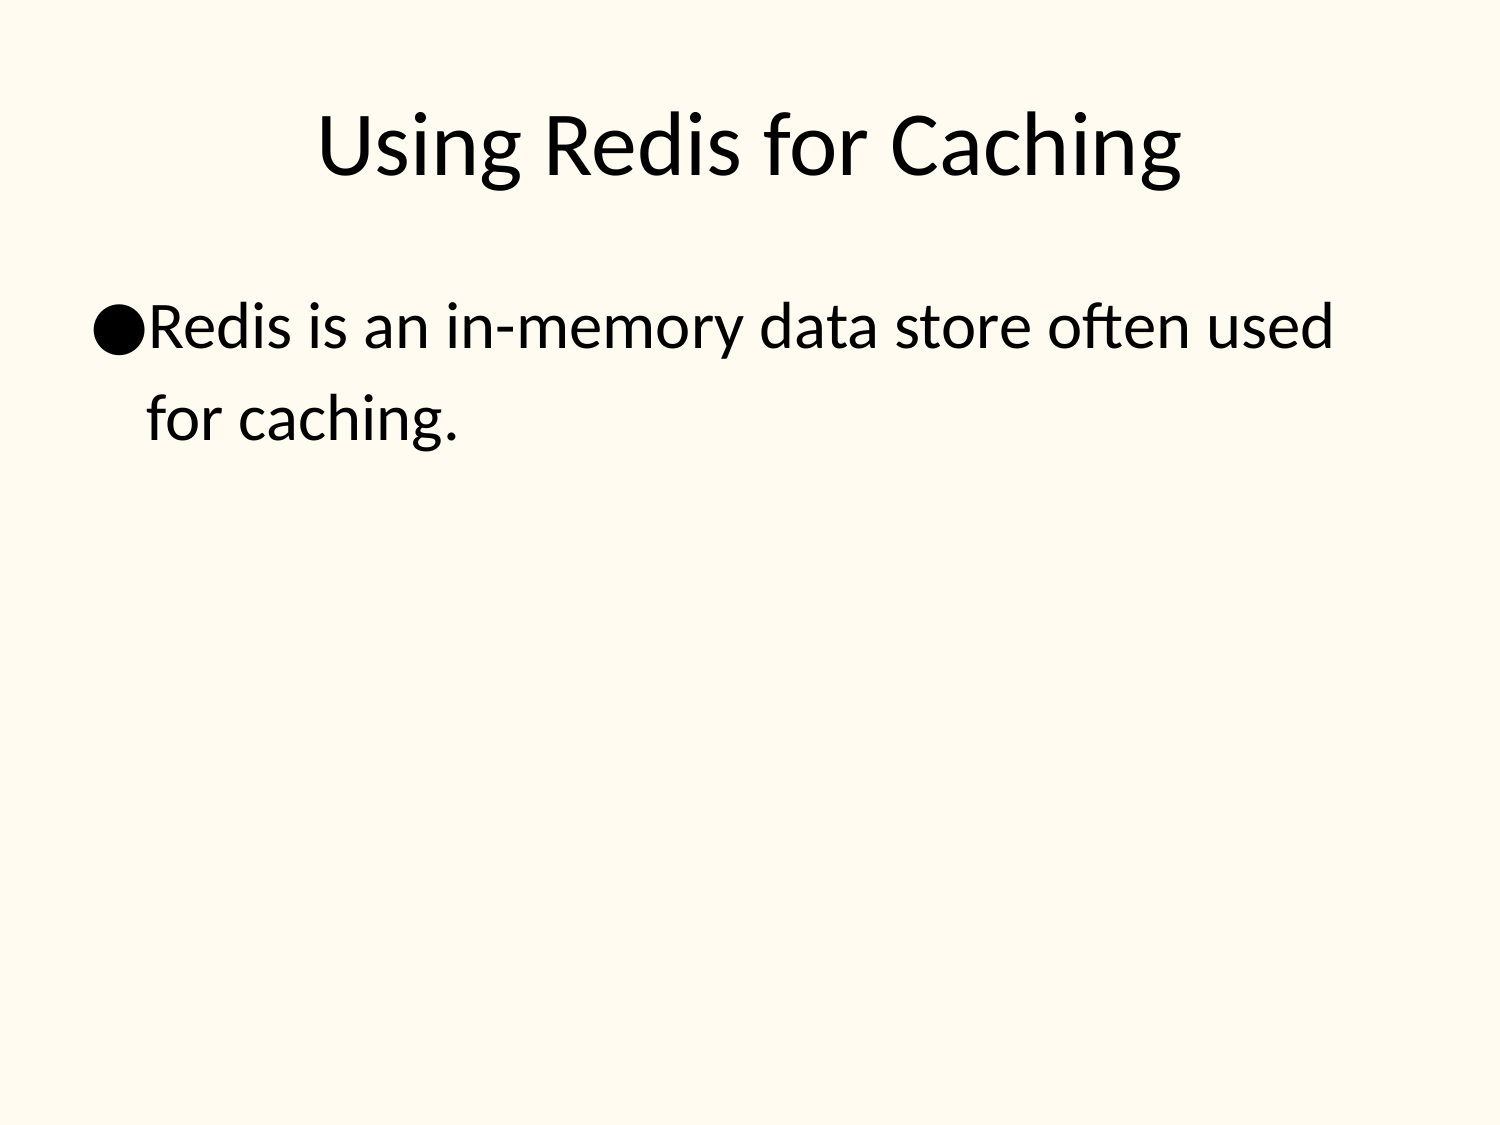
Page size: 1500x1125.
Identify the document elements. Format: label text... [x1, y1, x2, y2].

list Redis is an in-memory data store often used for caching. [75, 262, 1425, 1005]
title Using Redis for Caching [75, 45, 1425, 233]
